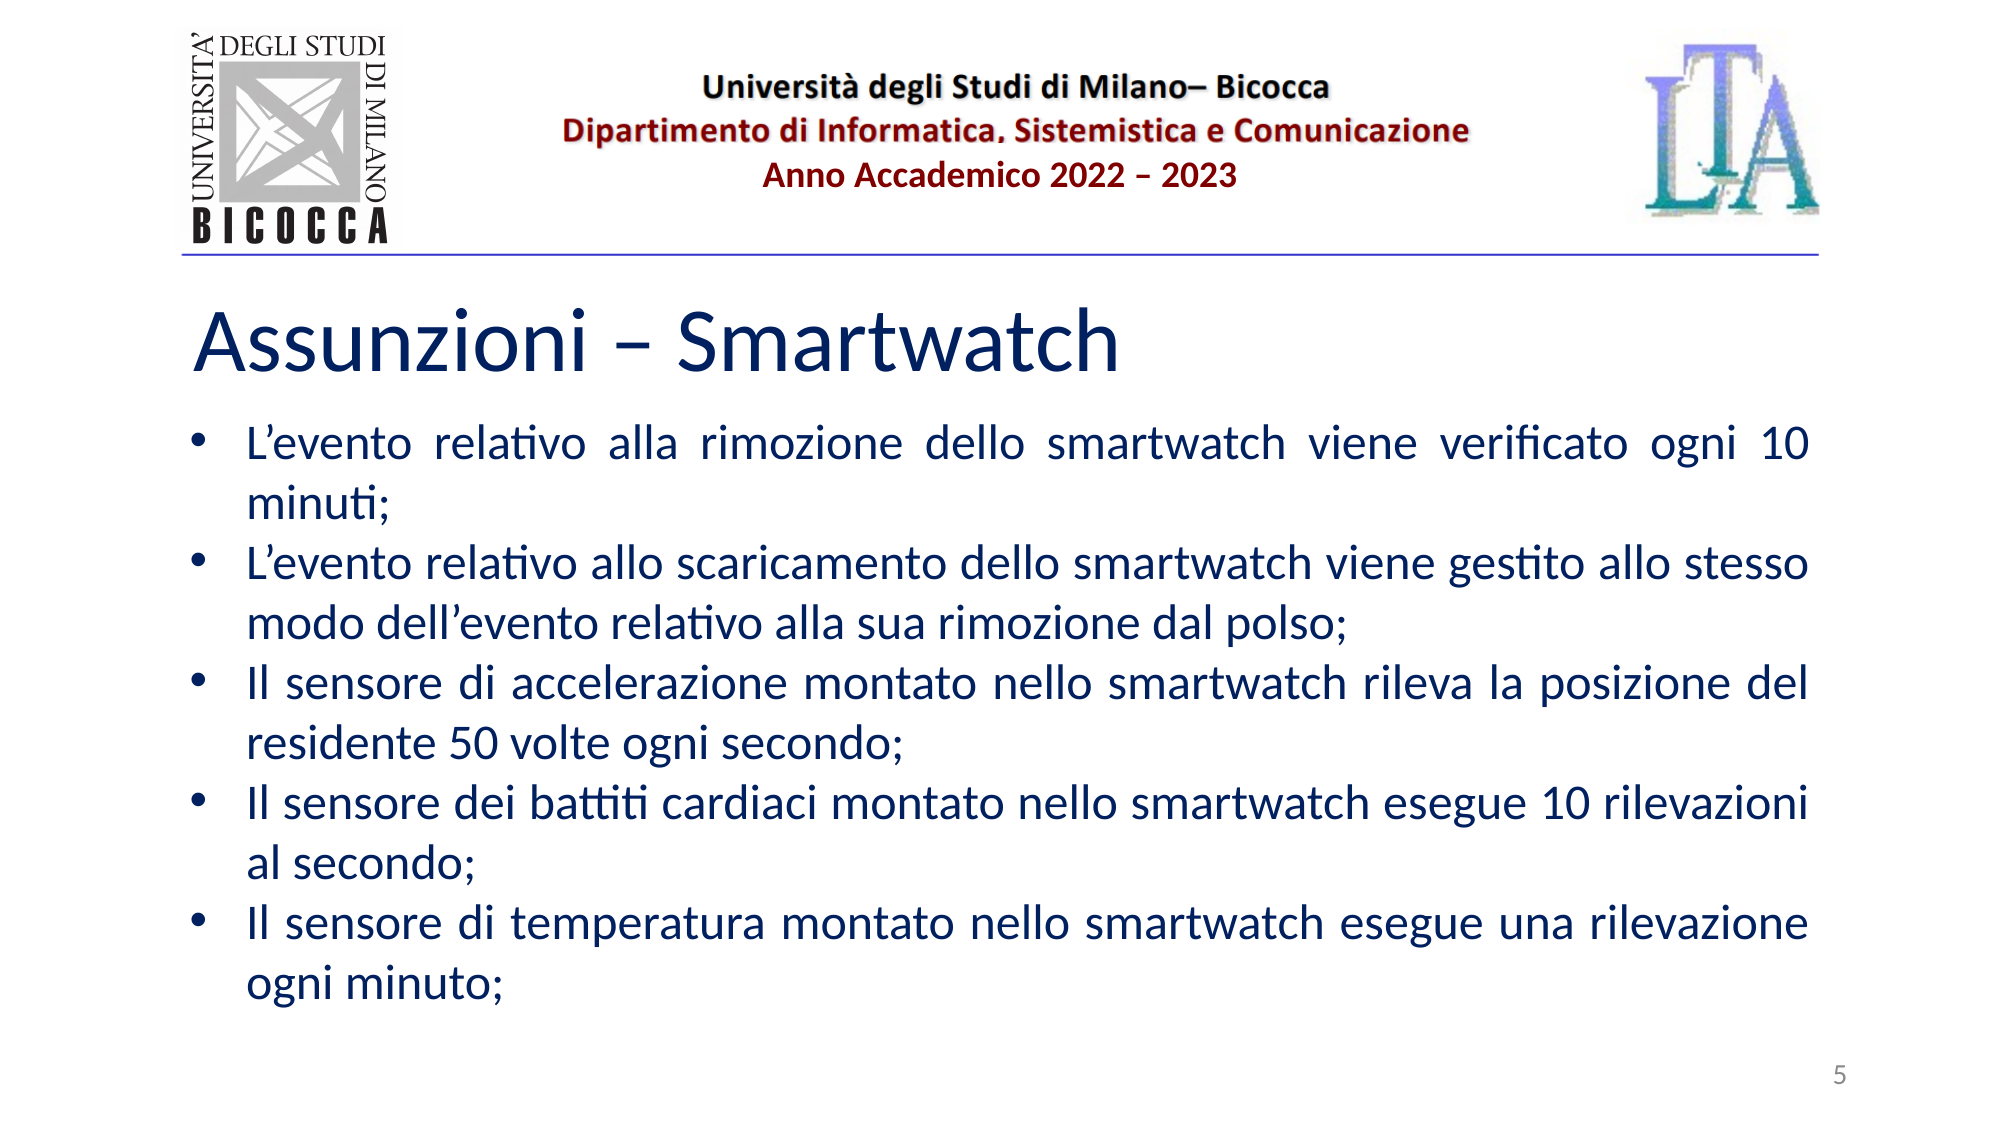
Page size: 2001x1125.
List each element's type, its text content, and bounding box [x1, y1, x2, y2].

picture [174, 22, 1825, 260]
text_box L’evento relativo alla rimozione dello smartwatch viene verificato ogni 10 minuti; L’evento relativo allo scaricamento dello smartwatch viene gestito allo stesso modo dell’evento relativo alla sua rimozione dal polso; Il sensore di accelerazione montato nello smartwatch rileva la posizione del residente 50 volte ogni secondo; Il sensore dei battiti cardiaci montato nello smartwatch esegue 10 rilevazioni al secondo; Il sensore di temperatura montato nello smartwatch esegue una rilevazione ogni minuto; [174, 402, 1825, 1125]
slide_number 5 [1825, 1042, 1863, 1103]
text_box Assunzioni – Smartwatch [178, 272, 1463, 397]
